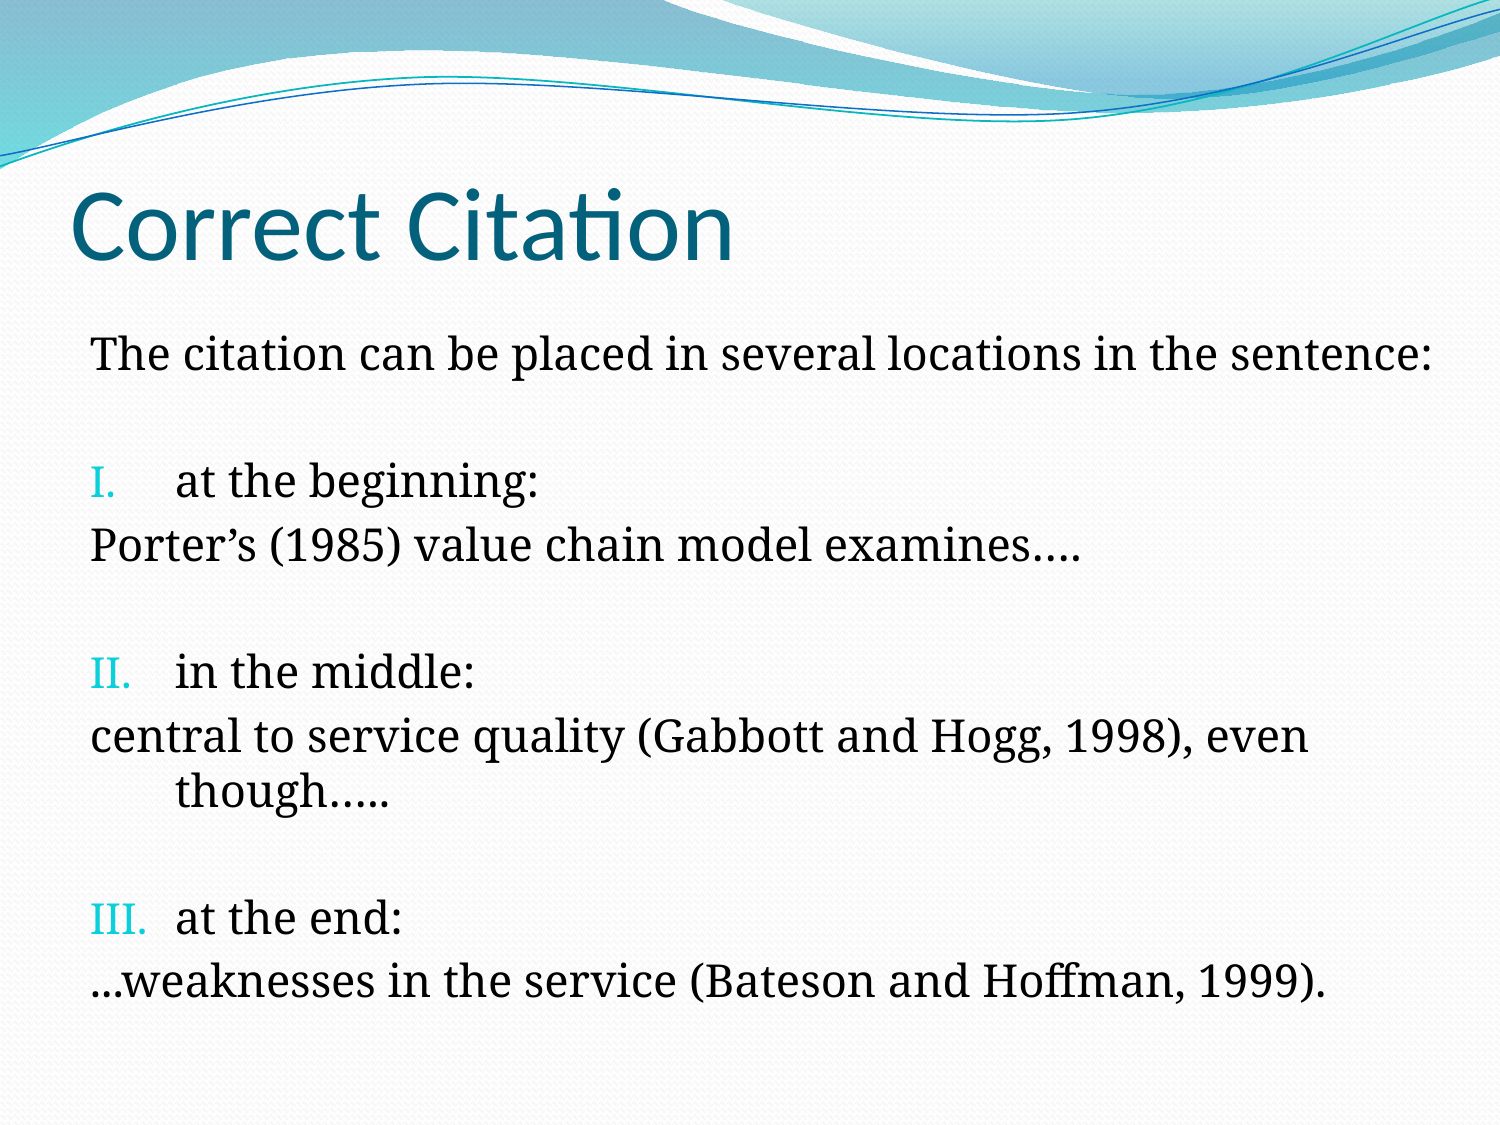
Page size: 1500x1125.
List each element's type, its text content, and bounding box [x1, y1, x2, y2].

list The citation can be placed in several locations in the sentence: at the beginning: Porter’s (1985) value chain model examines…. in the middle: central to service quality (Gabbott and Hogg, 1998), even though….. at the end: ...weaknesses in the service (Bateson and Hoffman, 1999). [75, 317, 1454, 1038]
title Correct Citation [70, 93, 1421, 282]
